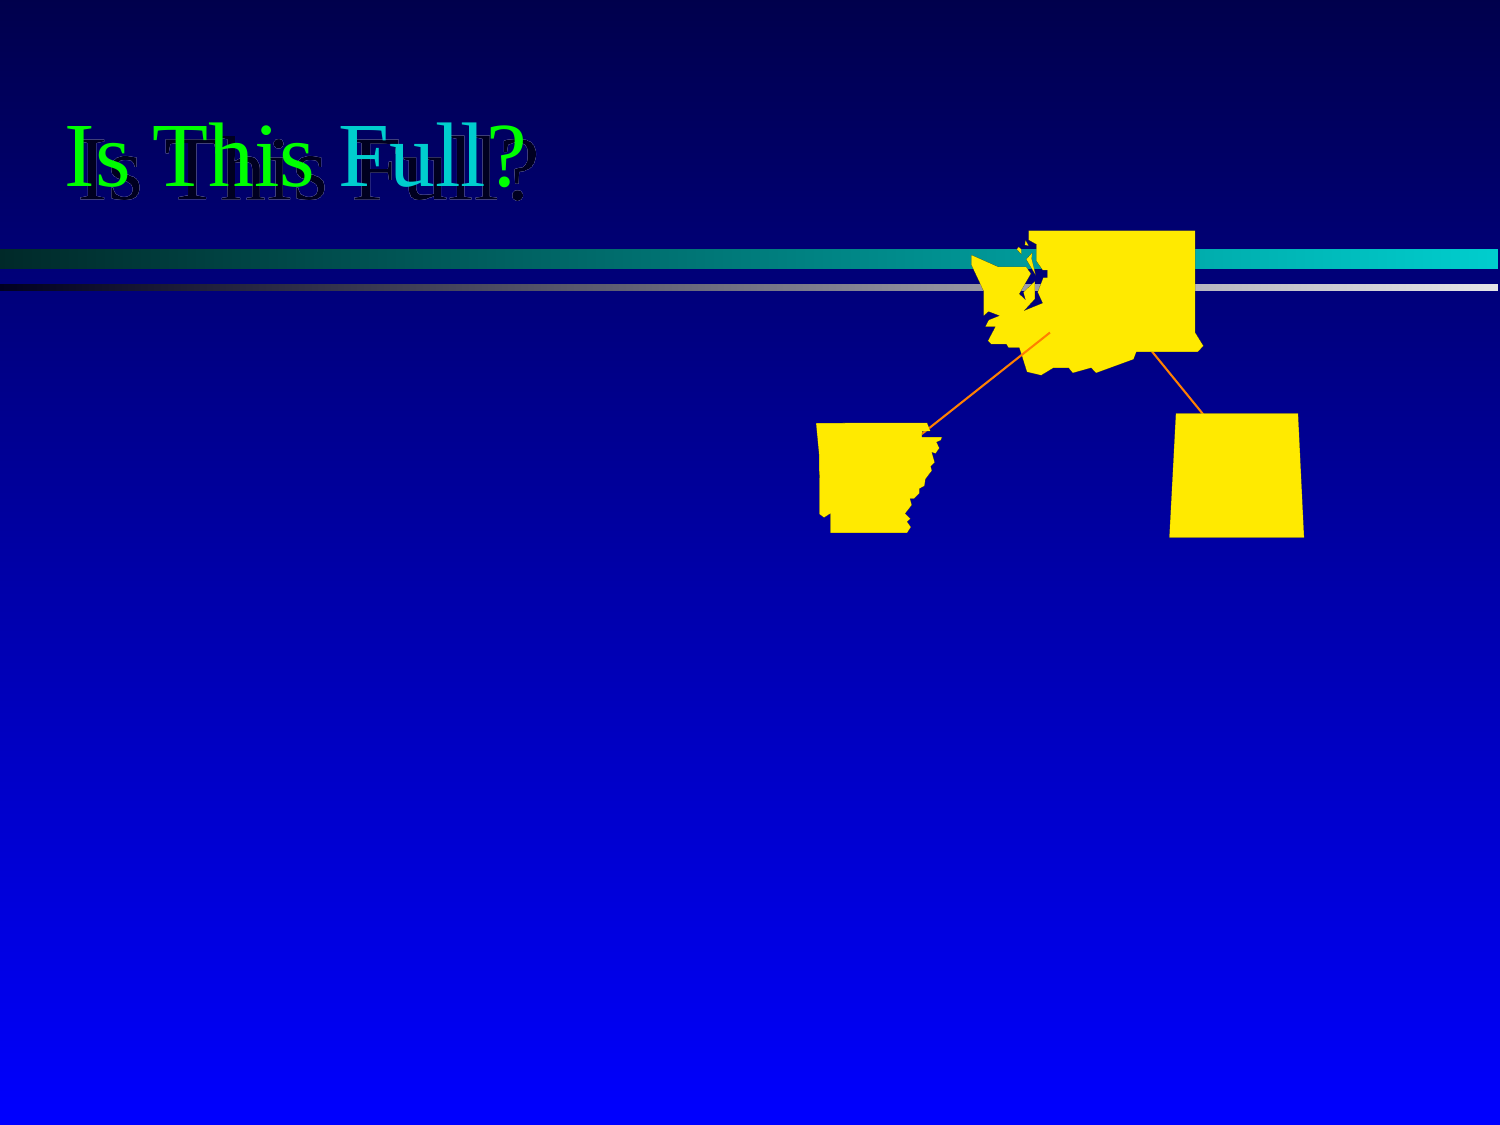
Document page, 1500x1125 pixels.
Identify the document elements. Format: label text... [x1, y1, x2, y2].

picture [814, 421, 948, 535]
title Is This Full? [49, 55, 1326, 245]
picture [1166, 411, 1311, 540]
picture [969, 223, 1206, 383]
